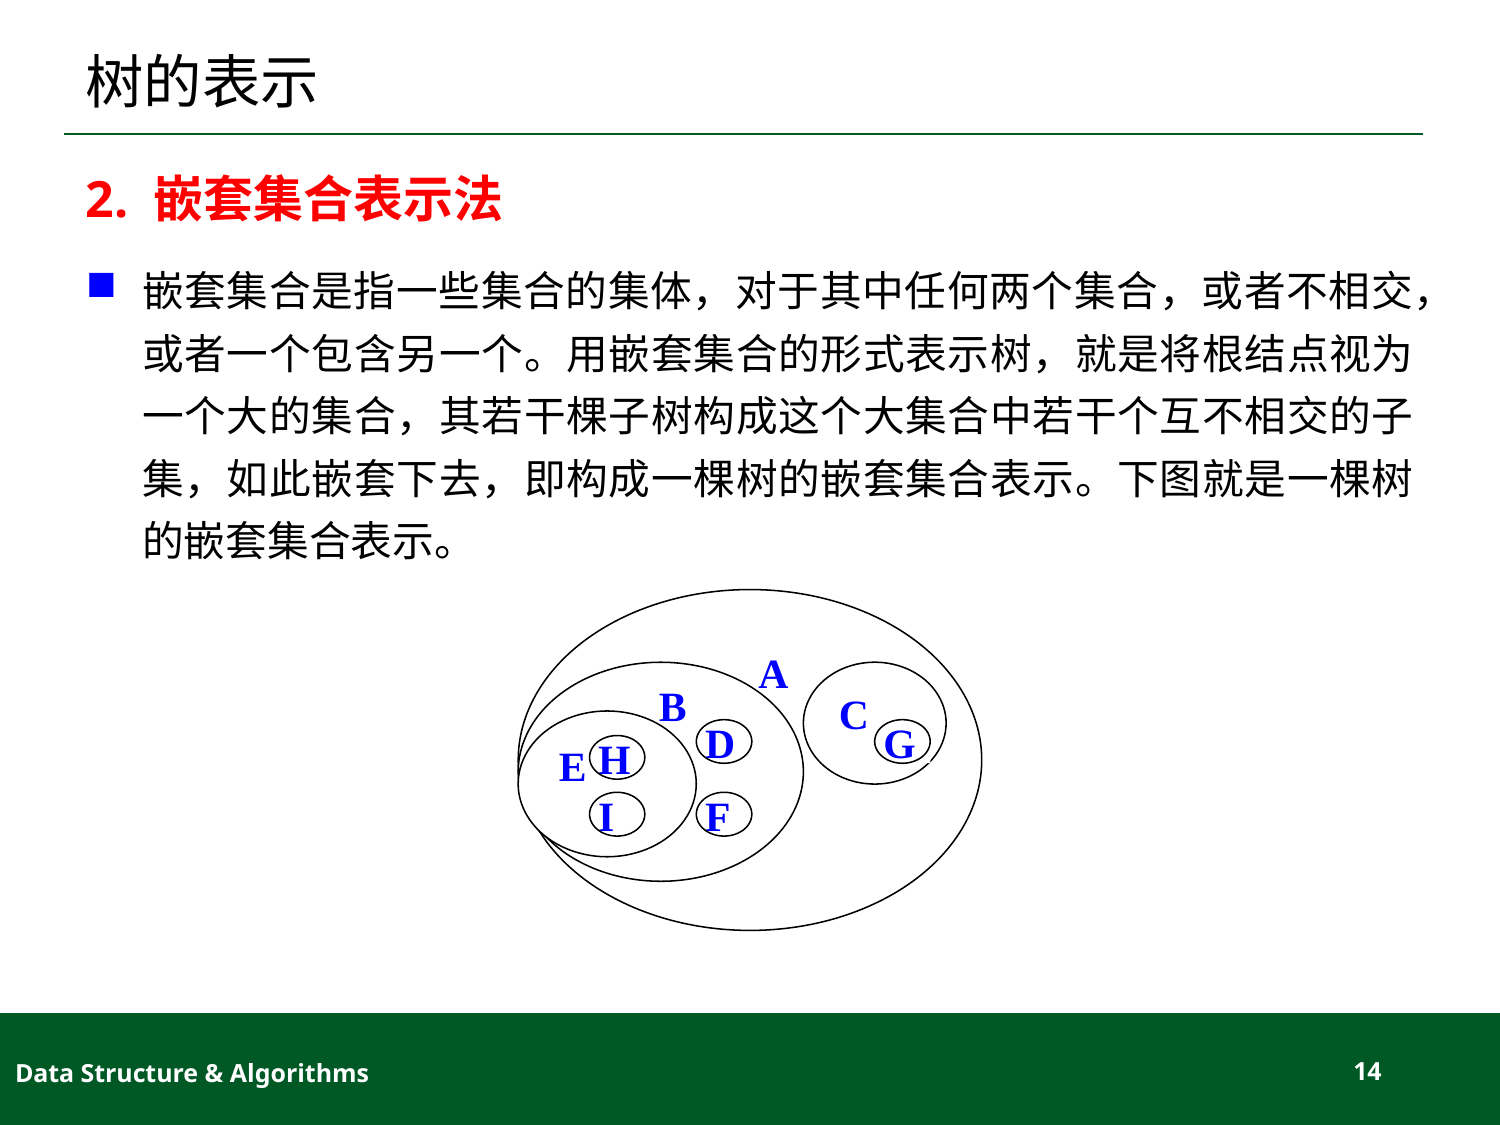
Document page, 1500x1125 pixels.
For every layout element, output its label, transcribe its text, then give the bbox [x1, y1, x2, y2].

list 2. 嵌套集合表示法 嵌套集合是指一些集合的集体，对于其中任何两个集合，或者不相交，或者一个包含另一个。用嵌套集合的形式表示树，就是将根结点视为一个大的集合，其若干棵子树构成这个大集合中若干个互不相交的子集，如此嵌套下去，即构成一棵树的嵌套集合表示。下图就是一棵树的嵌套集合表示。 [70, 160, 1430, 991]
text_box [518, 589, 982, 931]
slide_number 14 [1059, 1042, 1397, 1103]
footer Data Structure & Algorithms [0, 1042, 507, 1103]
title 树的表示 [70, 34, 1430, 135]
